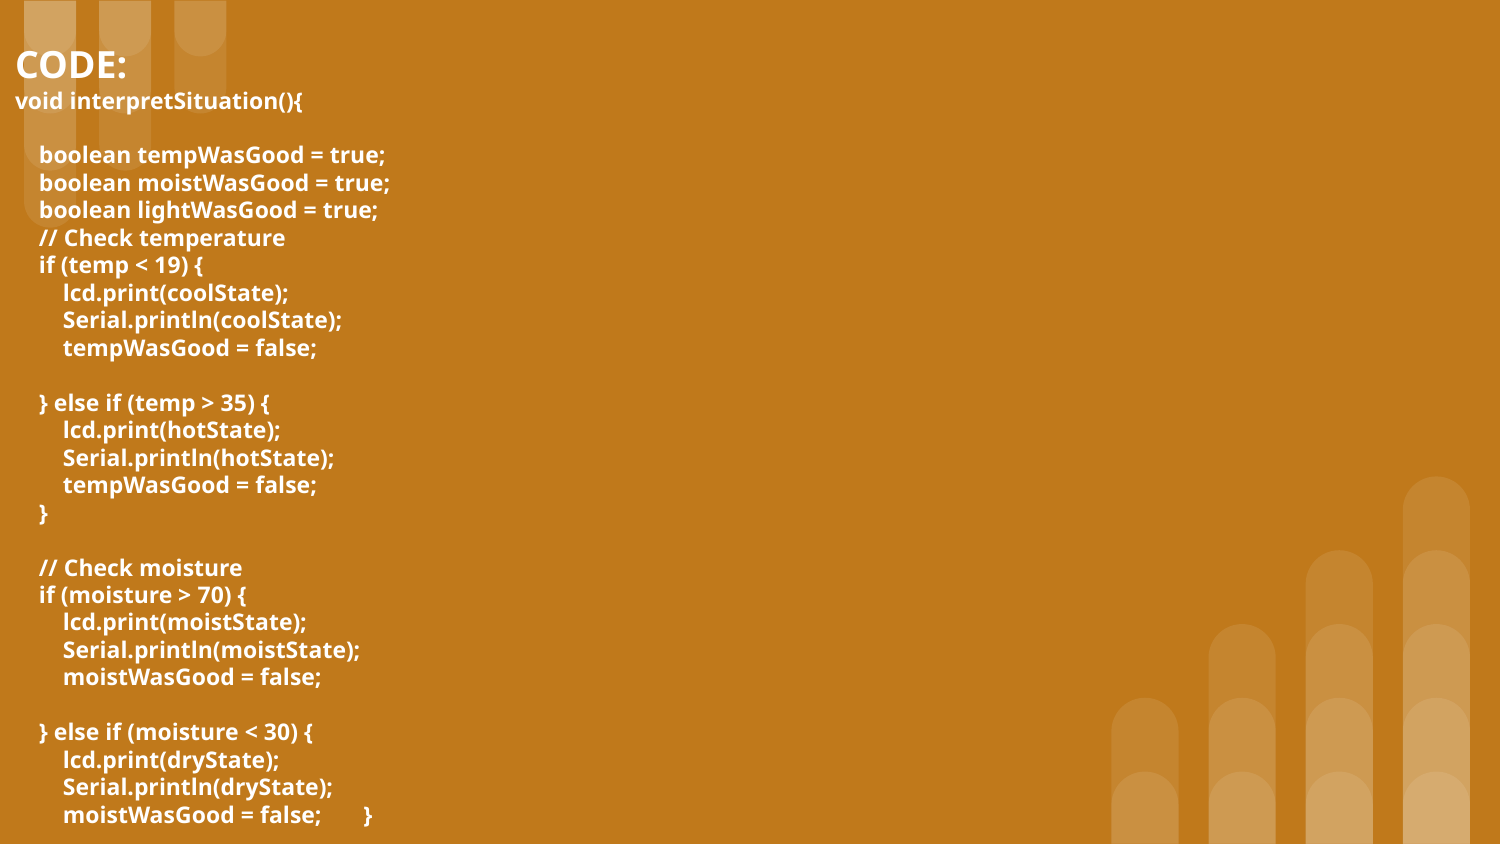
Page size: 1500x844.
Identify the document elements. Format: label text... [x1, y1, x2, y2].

title CODE: void interpretSituation(){ boolean tempWasGood = true; boolean moistWasGood = true; boolean lightWasGood = true; // Check temperature if (temp < 19) { lcd.print(coolState); Serial.println(coolState); tempWasGood = false; } else if (temp > 35) { lcd.print(hotState); Serial.println(hotState); tempWasGood = false; } // Check moisture if (moisture > 70) { lcd.print(moistState); Serial.println(moistState); moistWasGood = false; } else if (moisture < 30) { lcd.print(dryState); Serial.println(dryState); moistWasGood = false; } [0, 11, 1490, 830]
